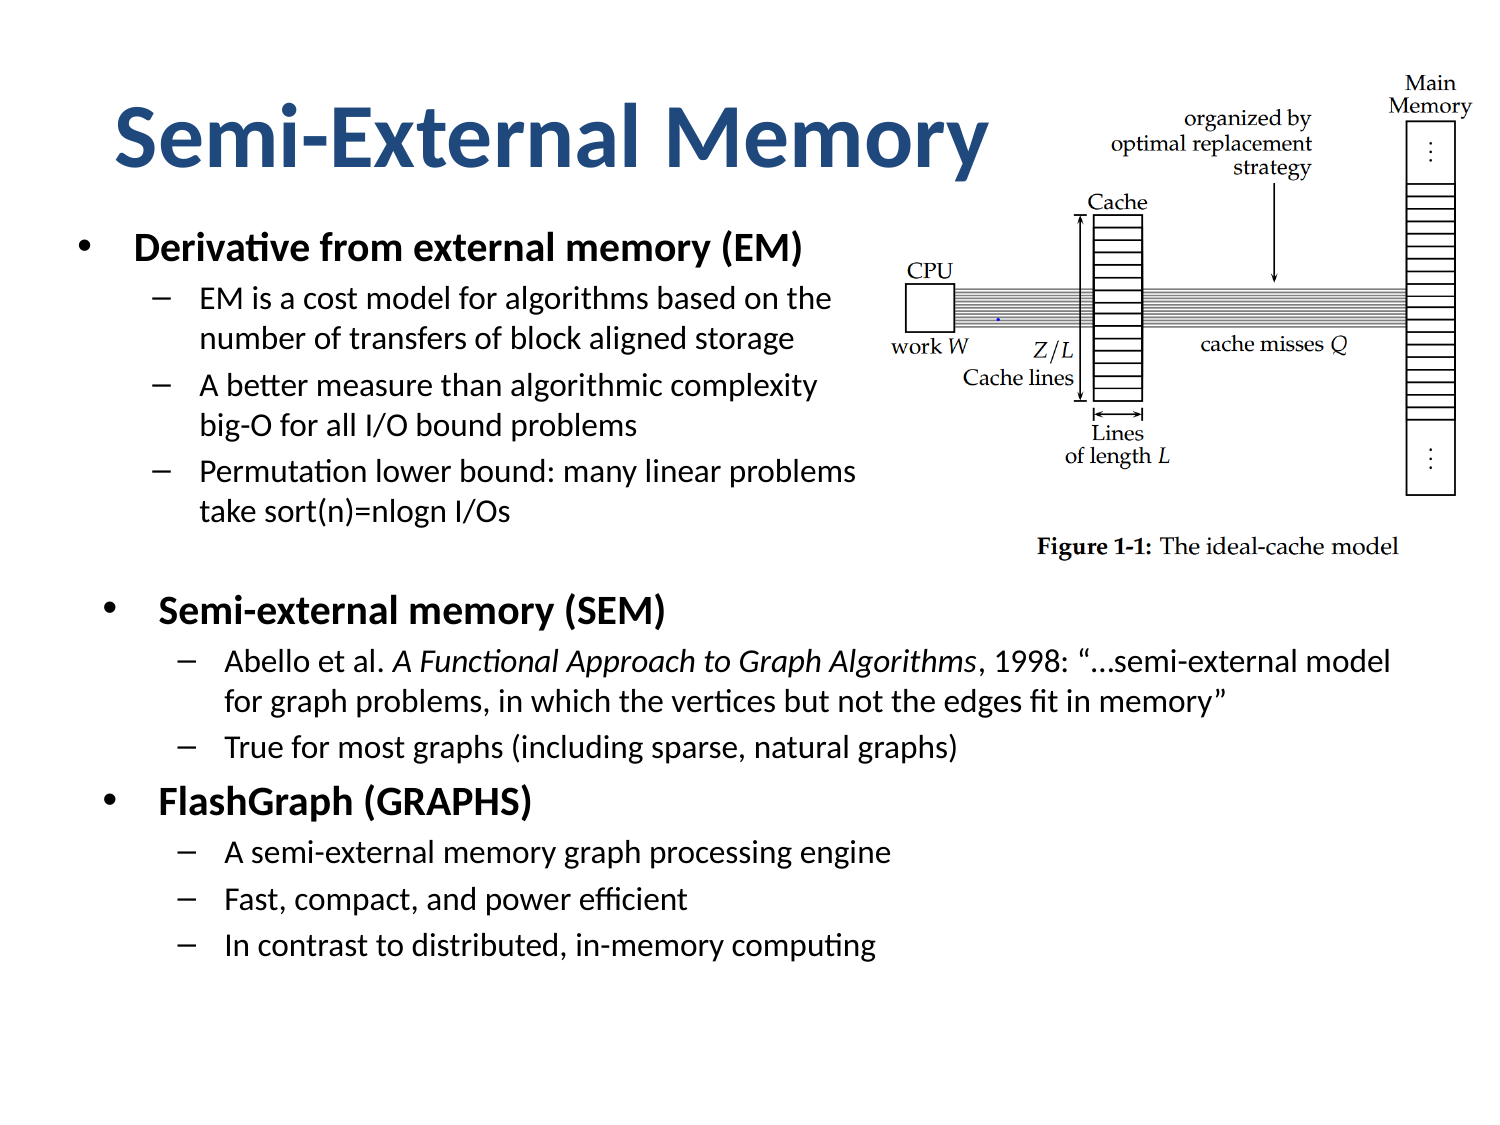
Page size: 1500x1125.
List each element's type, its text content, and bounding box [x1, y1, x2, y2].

picture [854, 62, 1500, 576]
text_box Semi-external memory (SEM) Abello et al. A Functional Approach to Graph Algorithms, 1998: “…semi-external model for graph problems, in which the vertices but not the edges fit in memory” True for most graphs (including sparse, natural graphs) FlashGraph (GRAPHS) A semi-external memory graph processing engine Fast, compact, and power efficient In contrast to distributed, in-memory computing [87, 574, 1438, 1025]
text_box Semi-External Memory [99, 37, 1450, 212]
text_box Derivative from external memory (EM) EM is a cost model for algorithms based on the number of transfers of block aligned storage A better measure than algorithmic complexity big-O for all I/O bound problems Permutation lower bound: many linear problems take sort(n)=nlogn I/Os [62, 212, 849, 1025]
